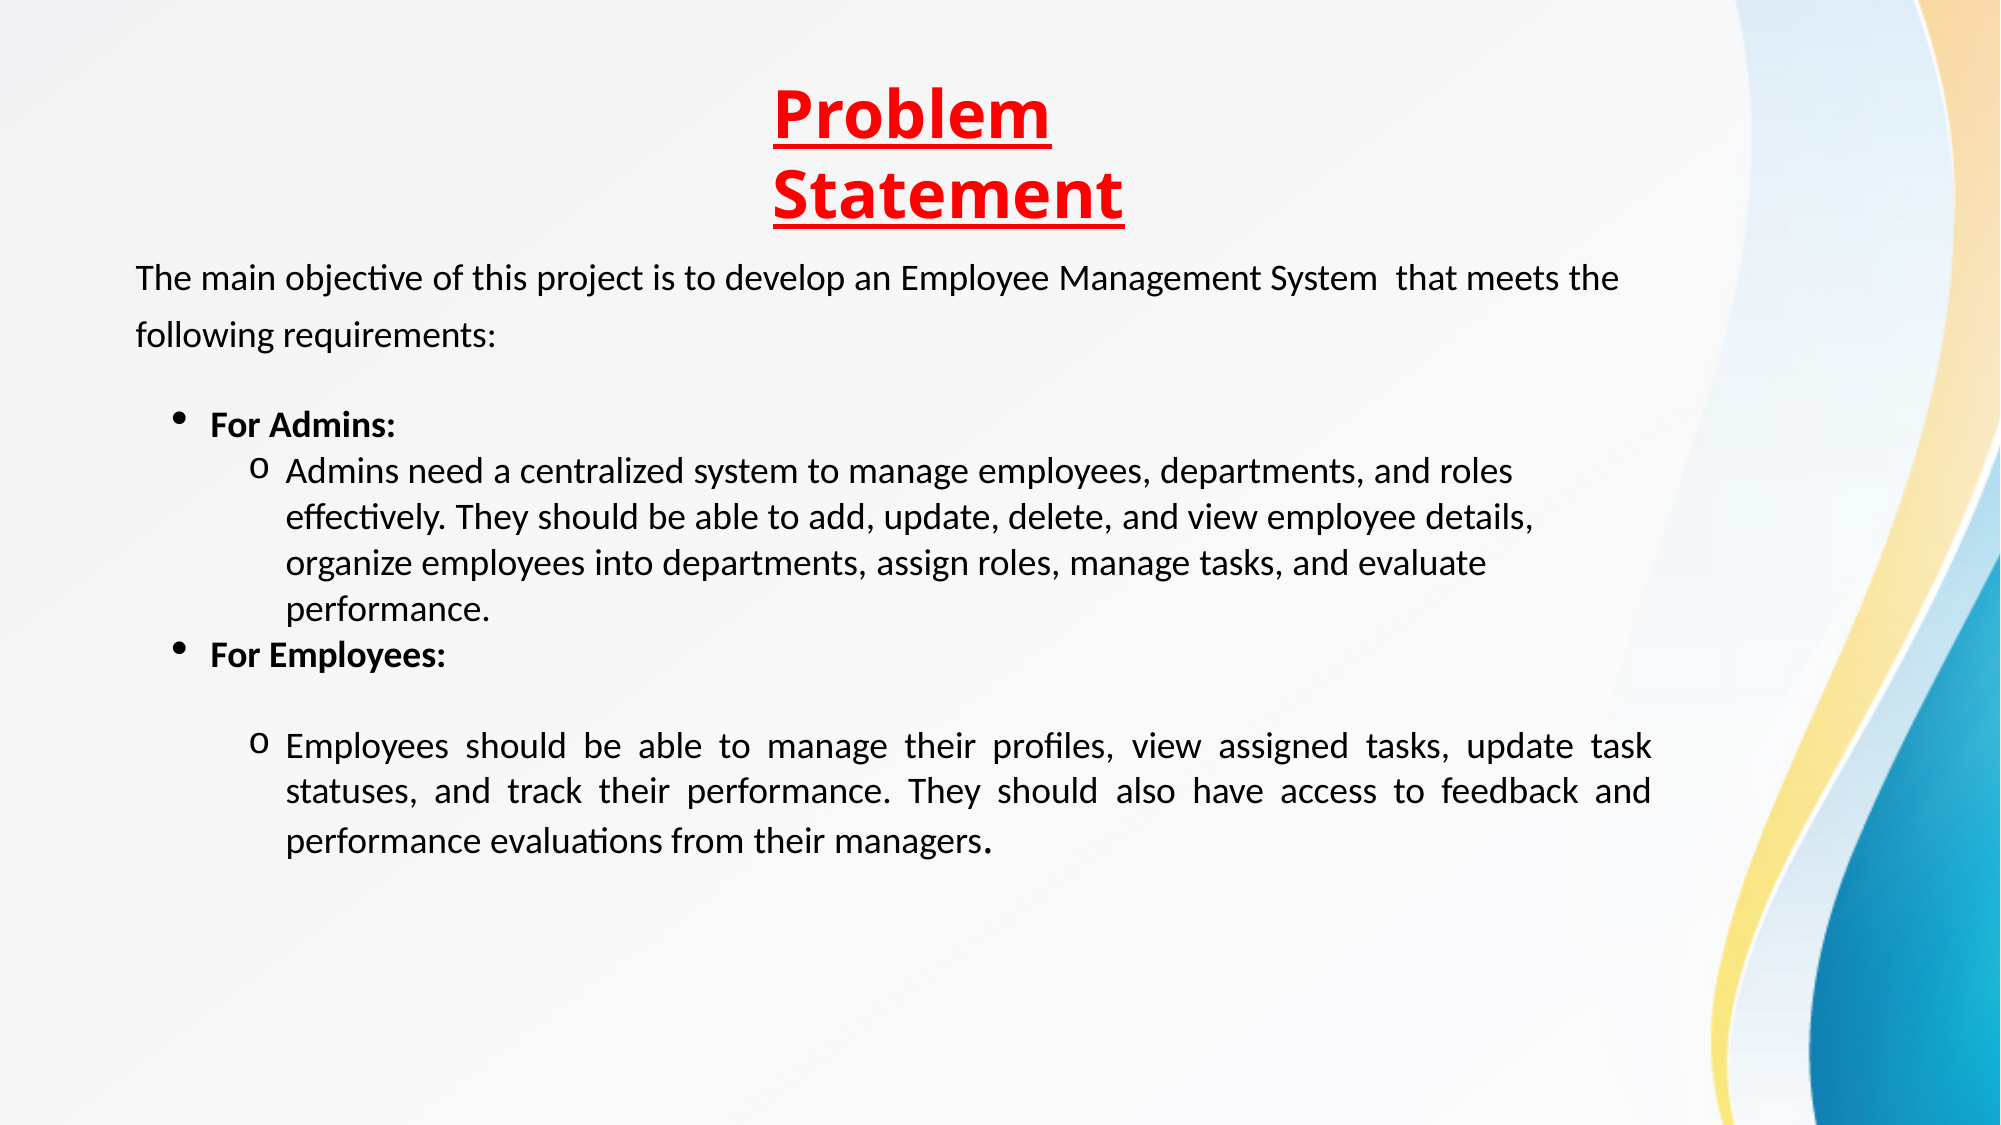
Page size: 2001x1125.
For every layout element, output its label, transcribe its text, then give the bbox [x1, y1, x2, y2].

text_box Problem Statement [758, 64, 1242, 320]
picture [0, 0, 2001, 1125]
text_box The main objective of this project is to develop an Employee Management System that meets the following requirements: For Admins: Admins need a centralized system to manage employees, departments, and roles effectively. They should be able to add, update, delete, and view employee details, organize employees into departments, assign roles, manage tasks, and evaluate performance. For Employees: Employees should be able to manage their profiles, view assigned tasks, update task statuses, and track their performance. They should also have access to feedback and performance evaluations from their managers. [118, 211, 1684, 956]
